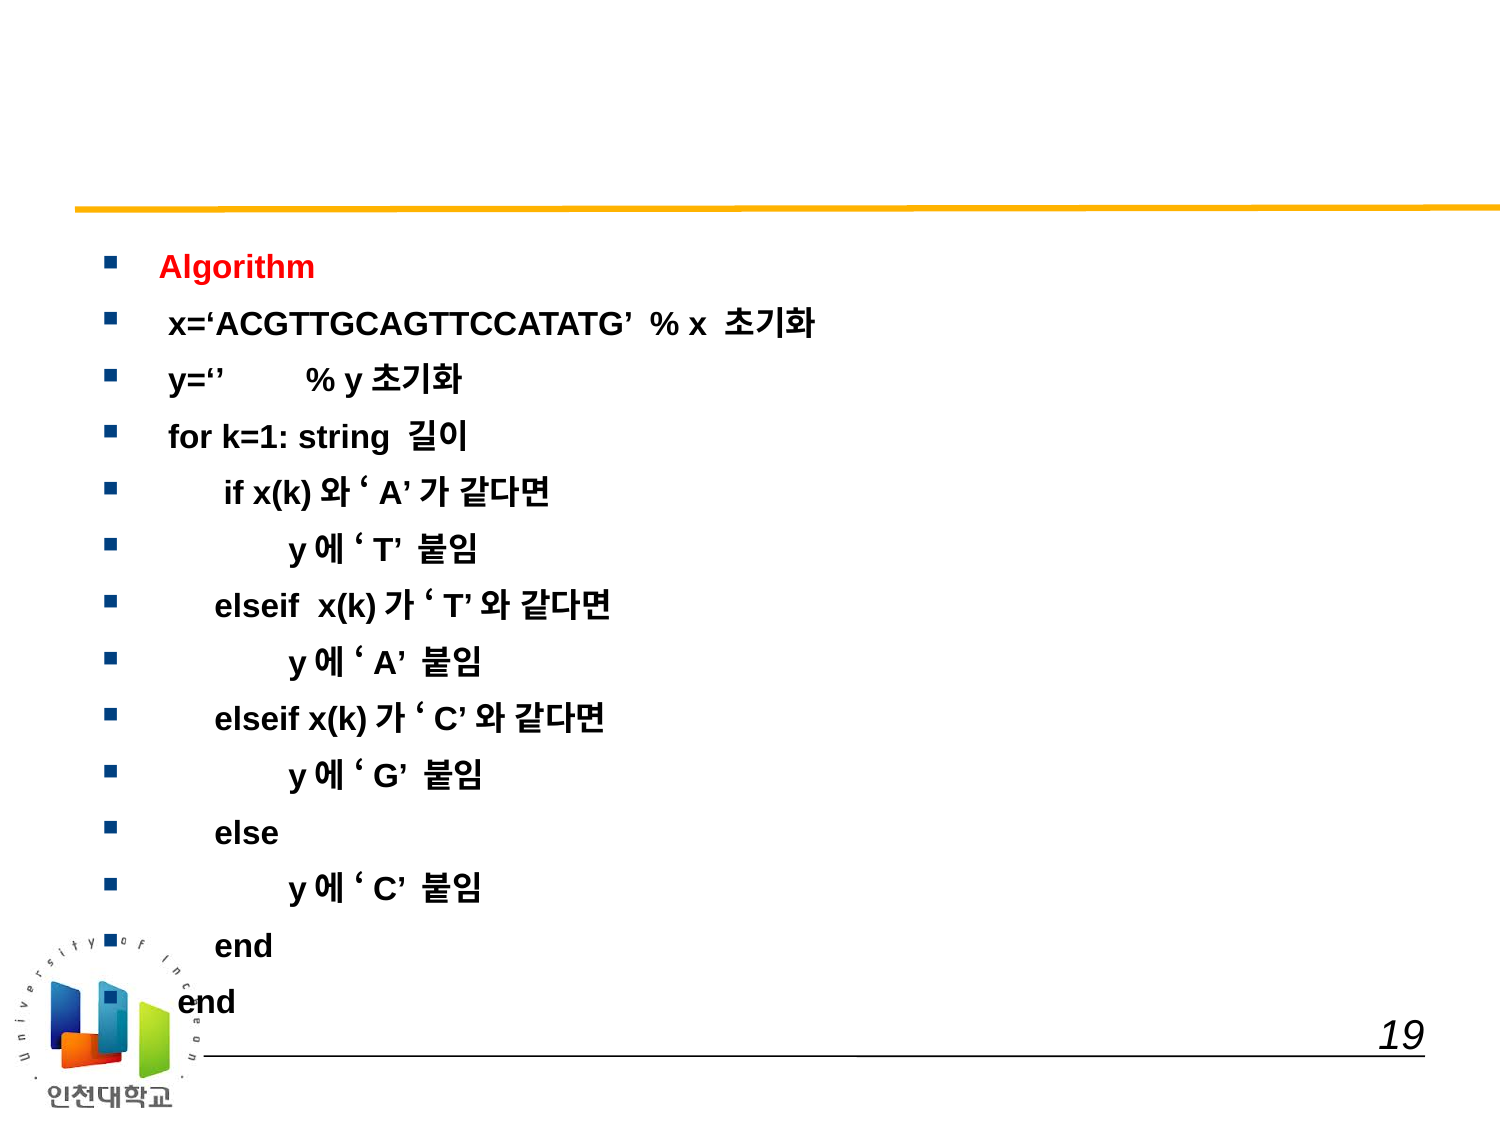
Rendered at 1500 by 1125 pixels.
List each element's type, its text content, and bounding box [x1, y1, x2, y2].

list Algorithm x=‘ACGTTGCAGTTCCATATG’ % x 초기화 y=‘’ % y초기화 for k=1: string 길이 if x(k)와 ‘A’가 같다면 y에 ‘T’ 붙임 elseif x(k)가 ‘T’와 같다면 y에 ‘A’ 붙임 elseif x(k)가 ‘C’와 같다면 y에 ‘G’ 붙임 else y에 ‘C’ 붙임 end end [87, 237, 1457, 919]
slide_number 19 [1112, 999, 1440, 1057]
picture [14, 937, 200, 1108]
